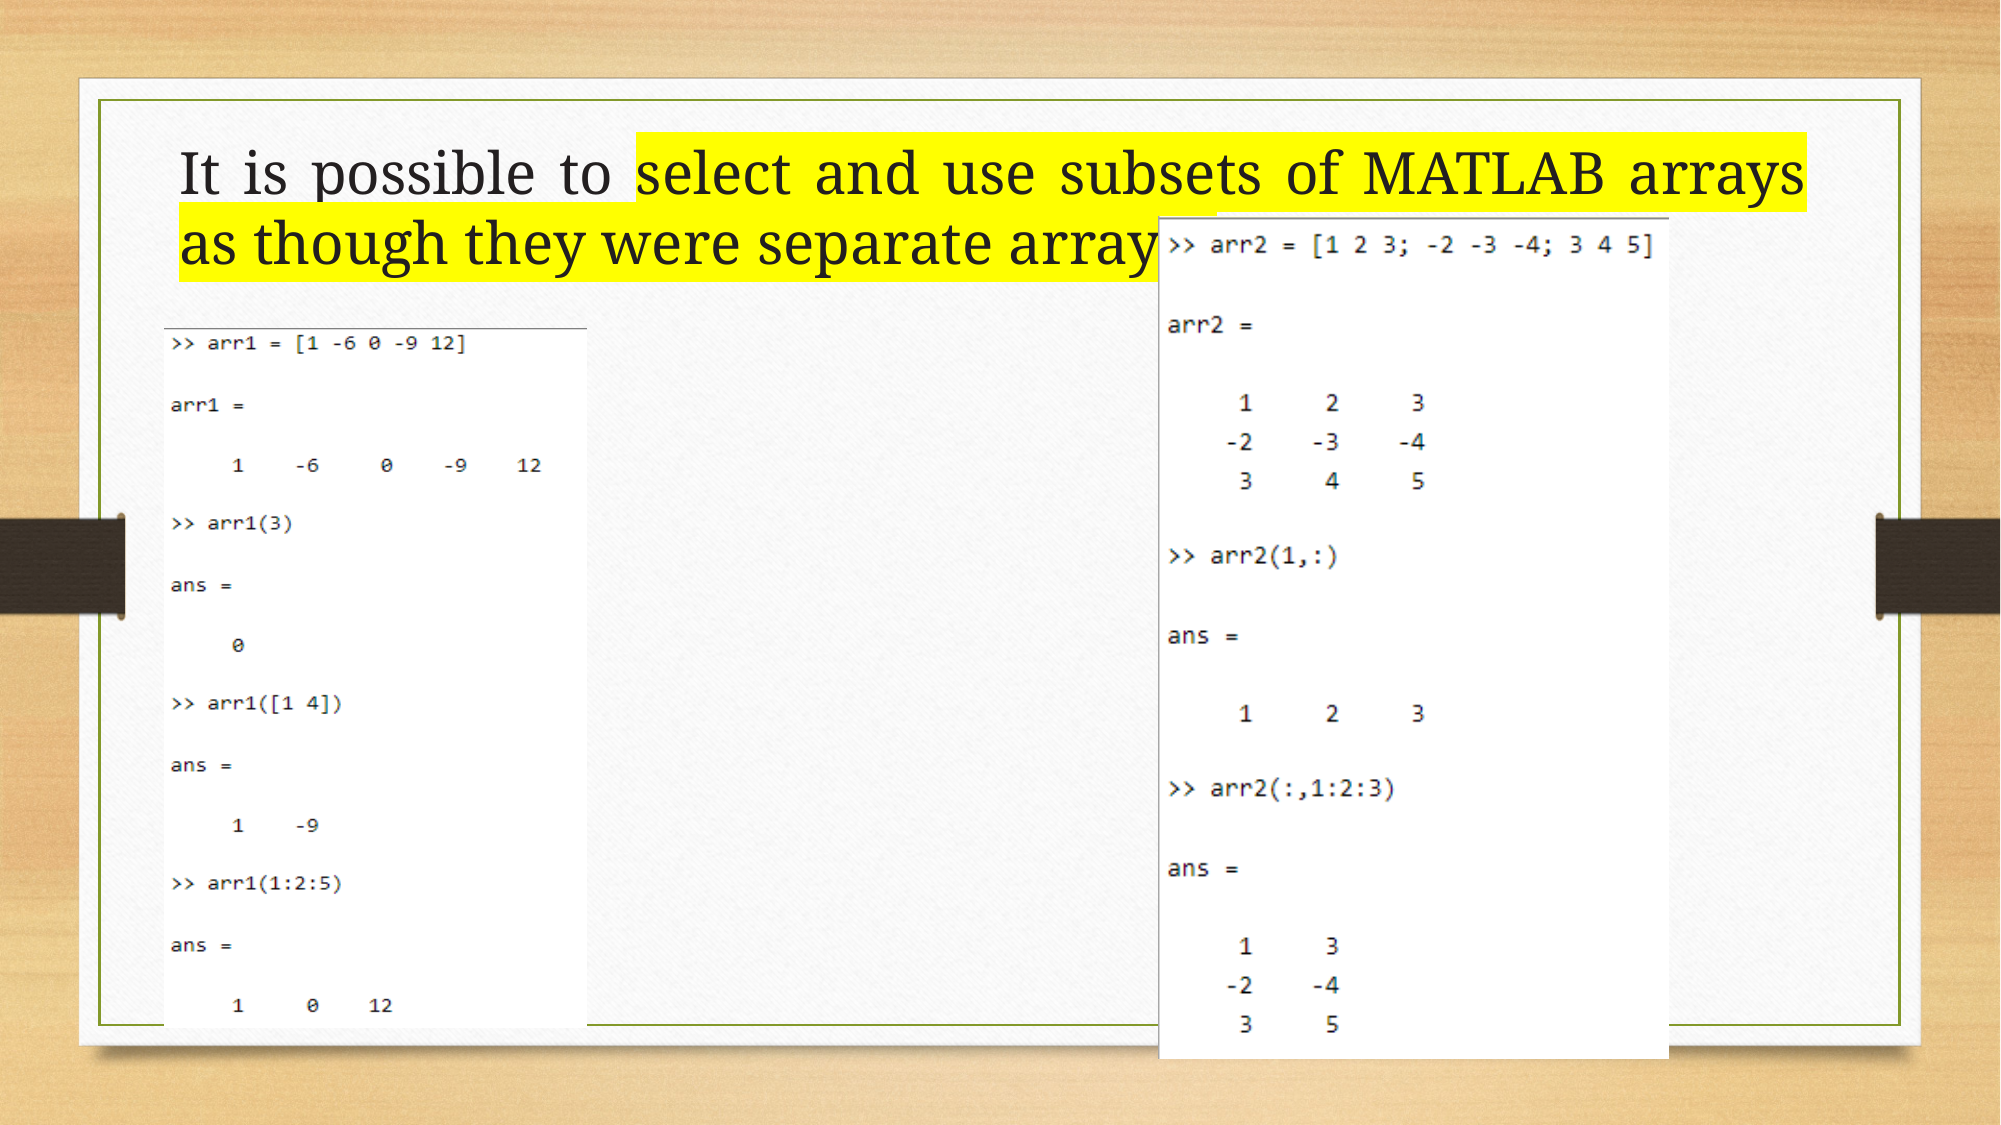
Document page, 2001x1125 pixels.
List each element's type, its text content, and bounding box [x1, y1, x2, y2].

picture [0, 0, 2001, 1125]
text_box It is possible to select and use subsets of MATLAB arrays as though they were separate arrays. [164, 129, 1822, 284]
